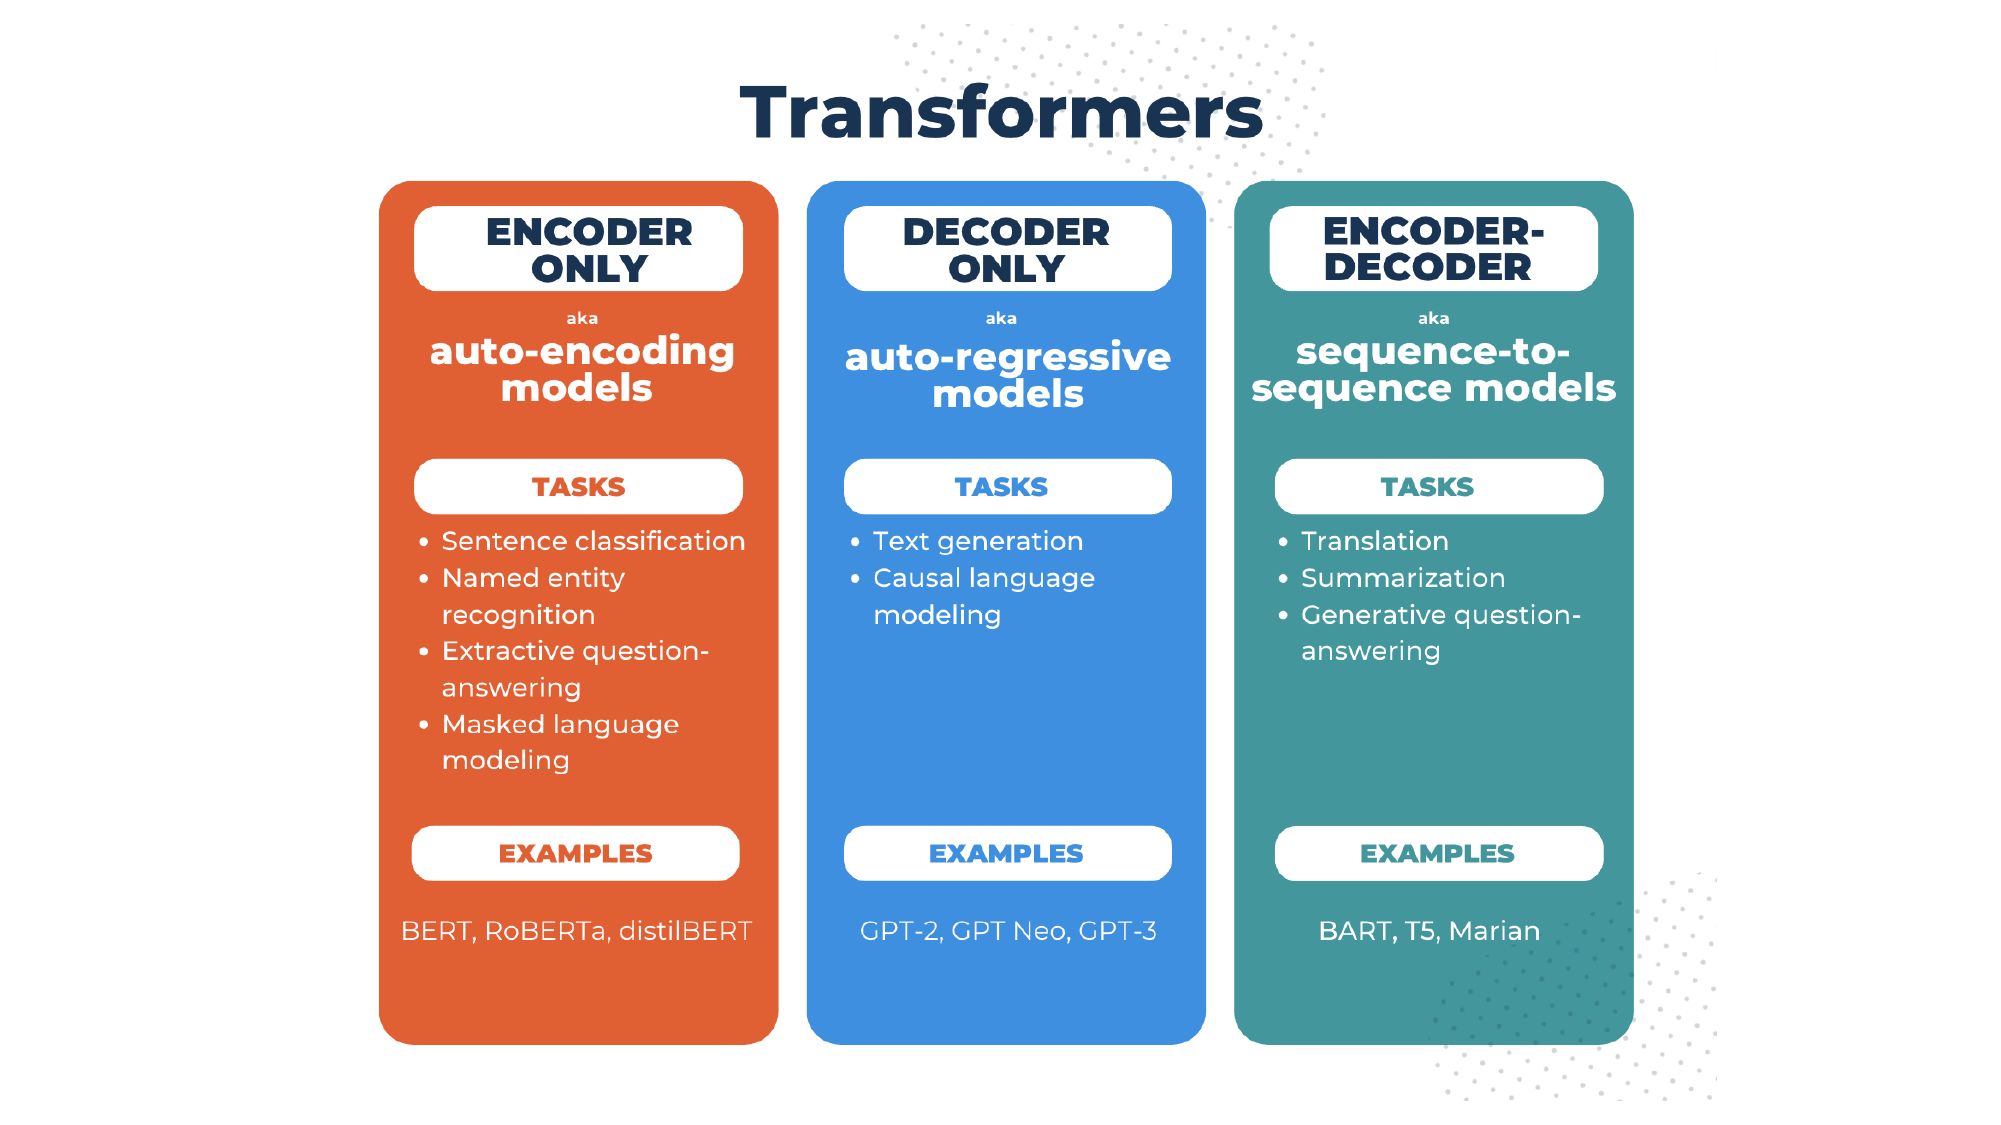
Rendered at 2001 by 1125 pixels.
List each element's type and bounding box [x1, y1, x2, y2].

picture [283, 24, 1717, 1101]
